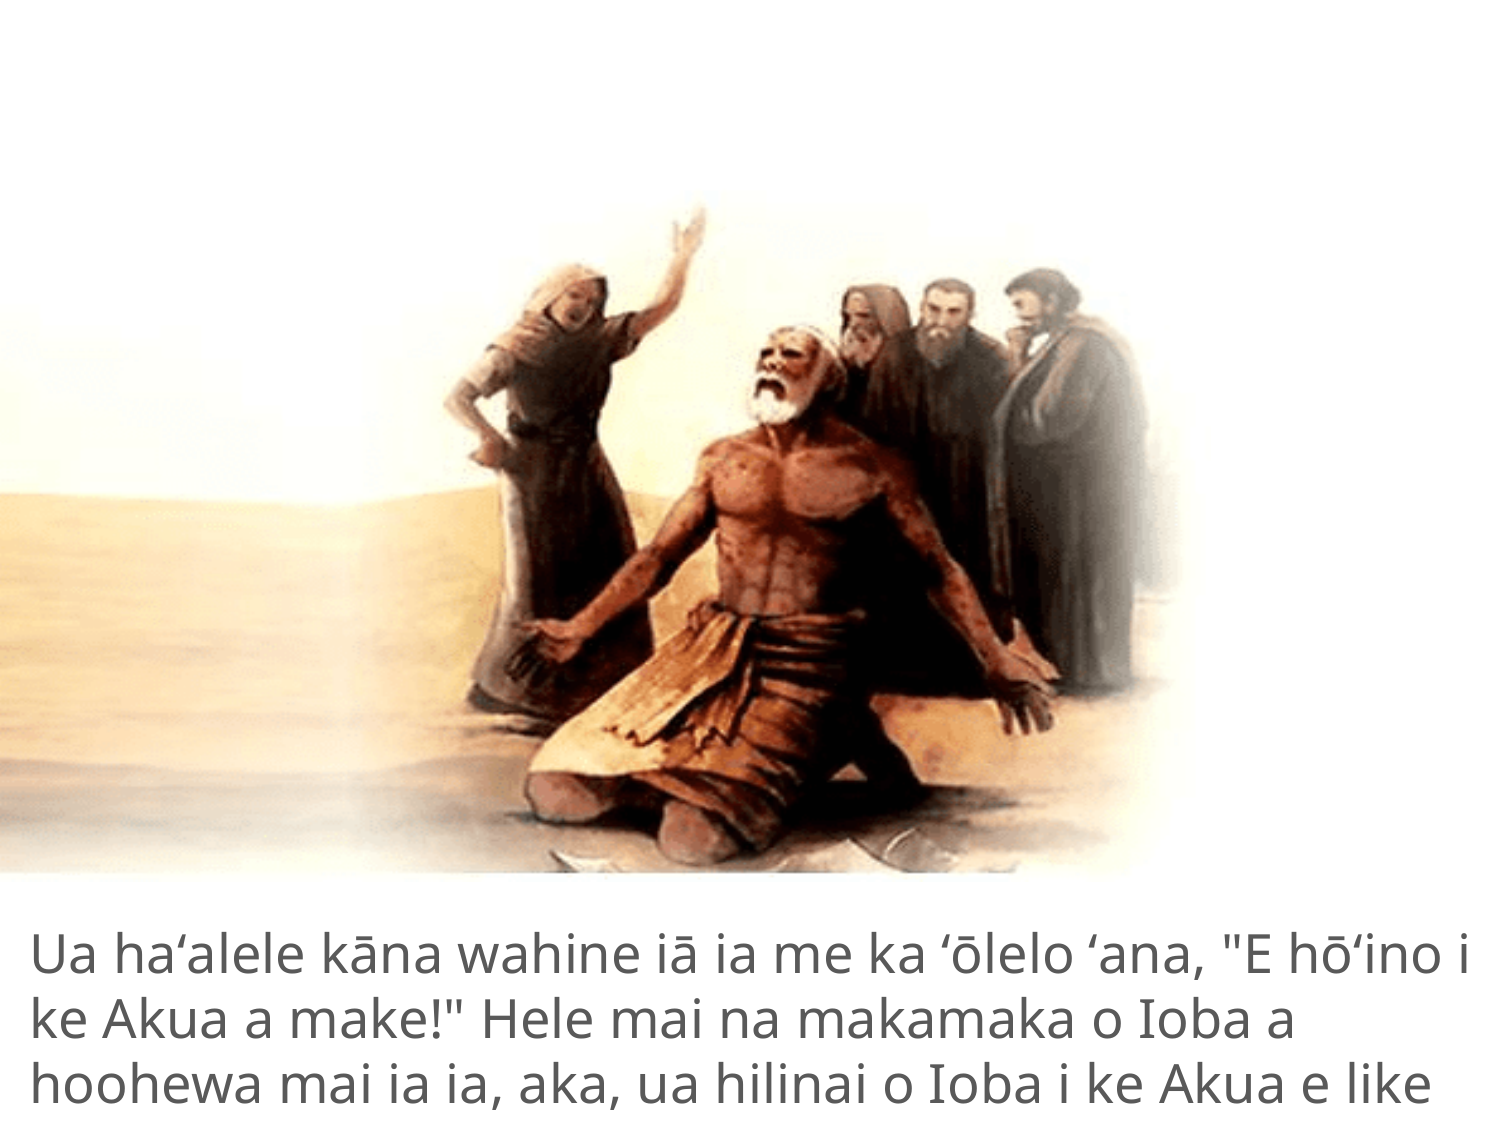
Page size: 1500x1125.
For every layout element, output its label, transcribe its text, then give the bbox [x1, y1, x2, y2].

text_box Ua haʻalele kāna wahine iā ia me ka ʻōlelo ʻana, "E hōʻino i ke Akua a make!" Hele mai na makamaka o Ioba a hoohewa mai ia ia, aka, ua hilinai o Ioba i ke Akua e like me na manawa a pau. [14, 911, 1500, 1125]
picture [0, 124, 1211, 882]
